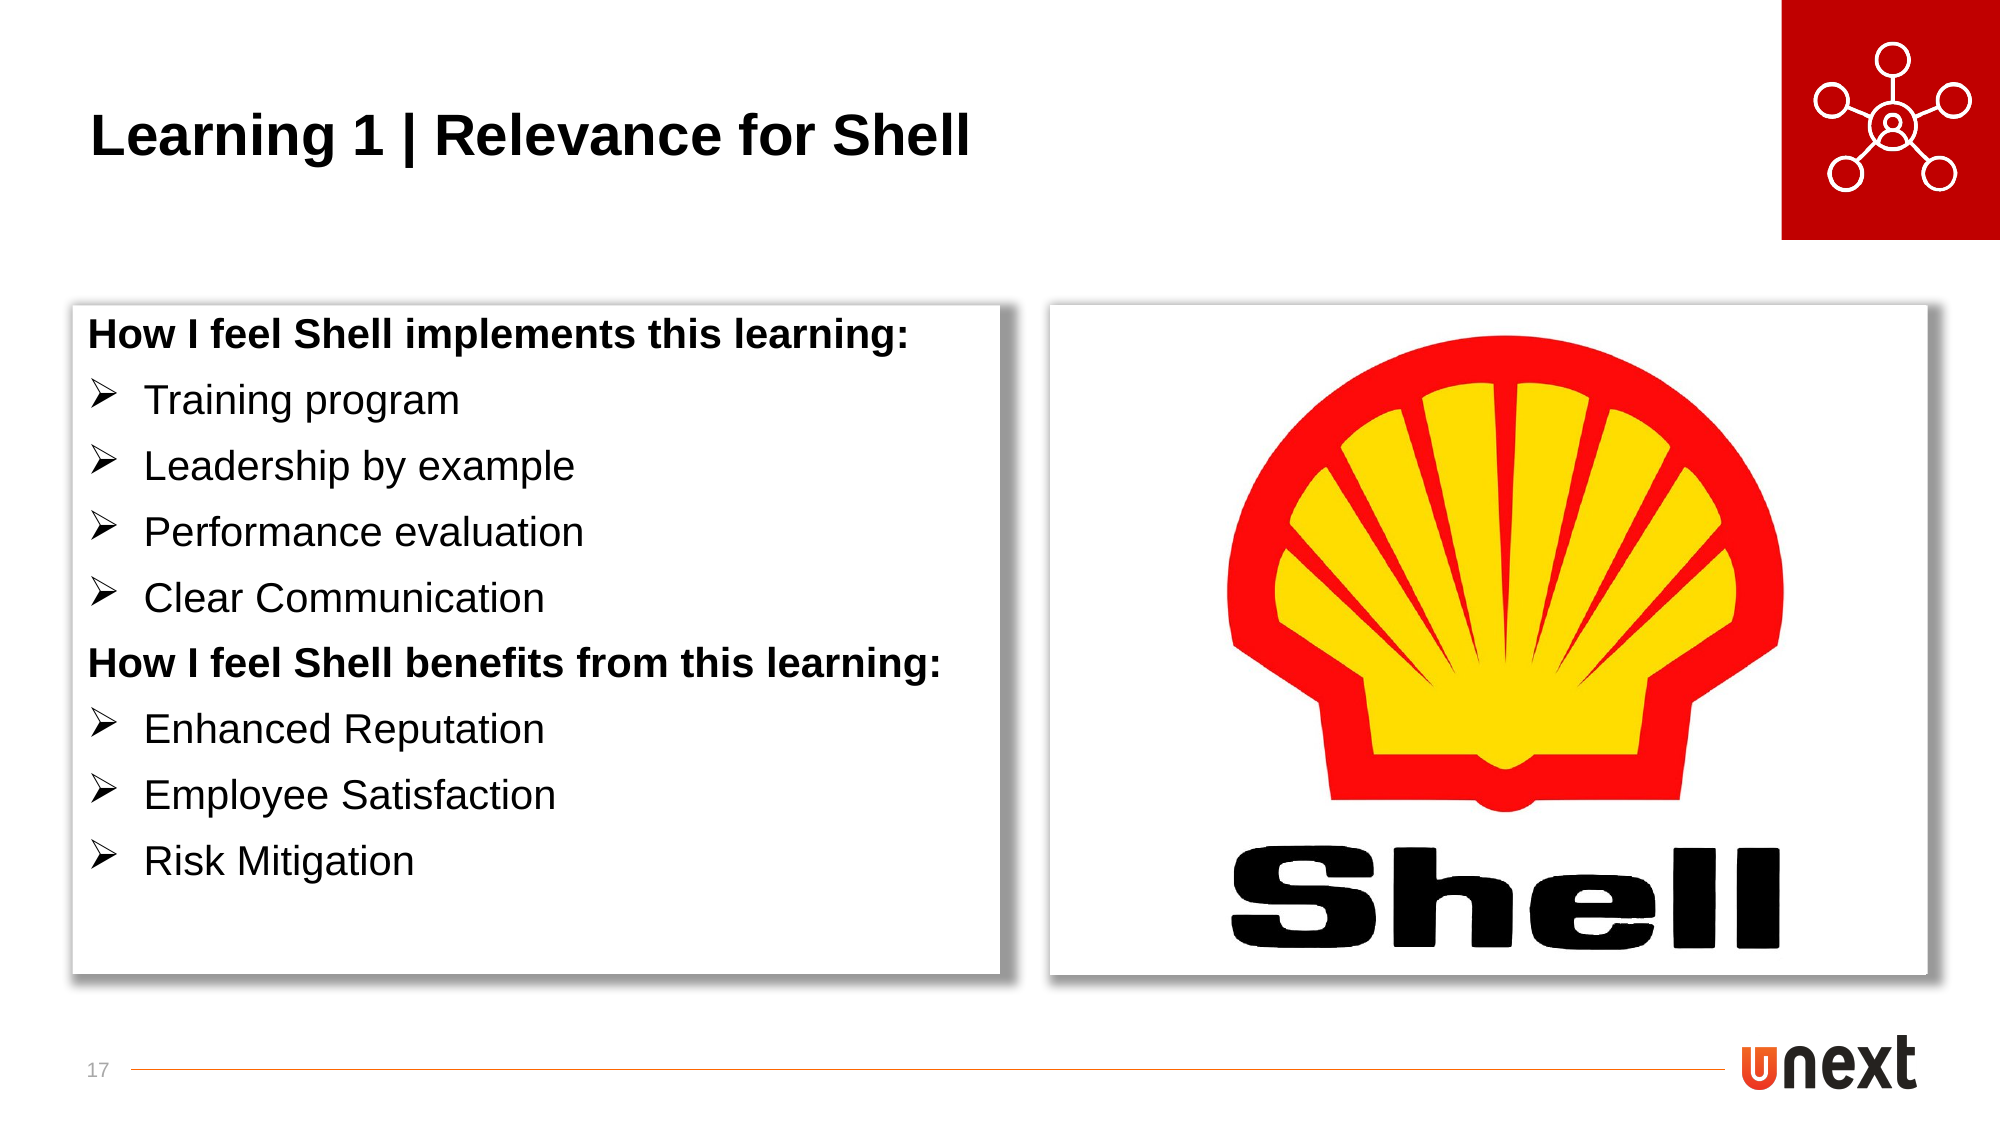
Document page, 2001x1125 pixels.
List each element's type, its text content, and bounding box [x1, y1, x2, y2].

picture [1050, 305, 1926, 975]
text_box [1781, 0, 2000, 241]
picture [1742, 1035, 1917, 1090]
text_box How I feel Shell implements this learning: Training program Leadership by example Performance evaluation Clear Communication How I feel Shell benefits from this learning: Enhanced Reputation Employee Satisfaction Risk Mitigation [72, 305, 1000, 974]
slide_number 17 [48, 1047, 110, 1091]
title Learning 1 | Relevance for Shell [76, 78, 1795, 196]
picture [1795, 19, 1990, 214]
